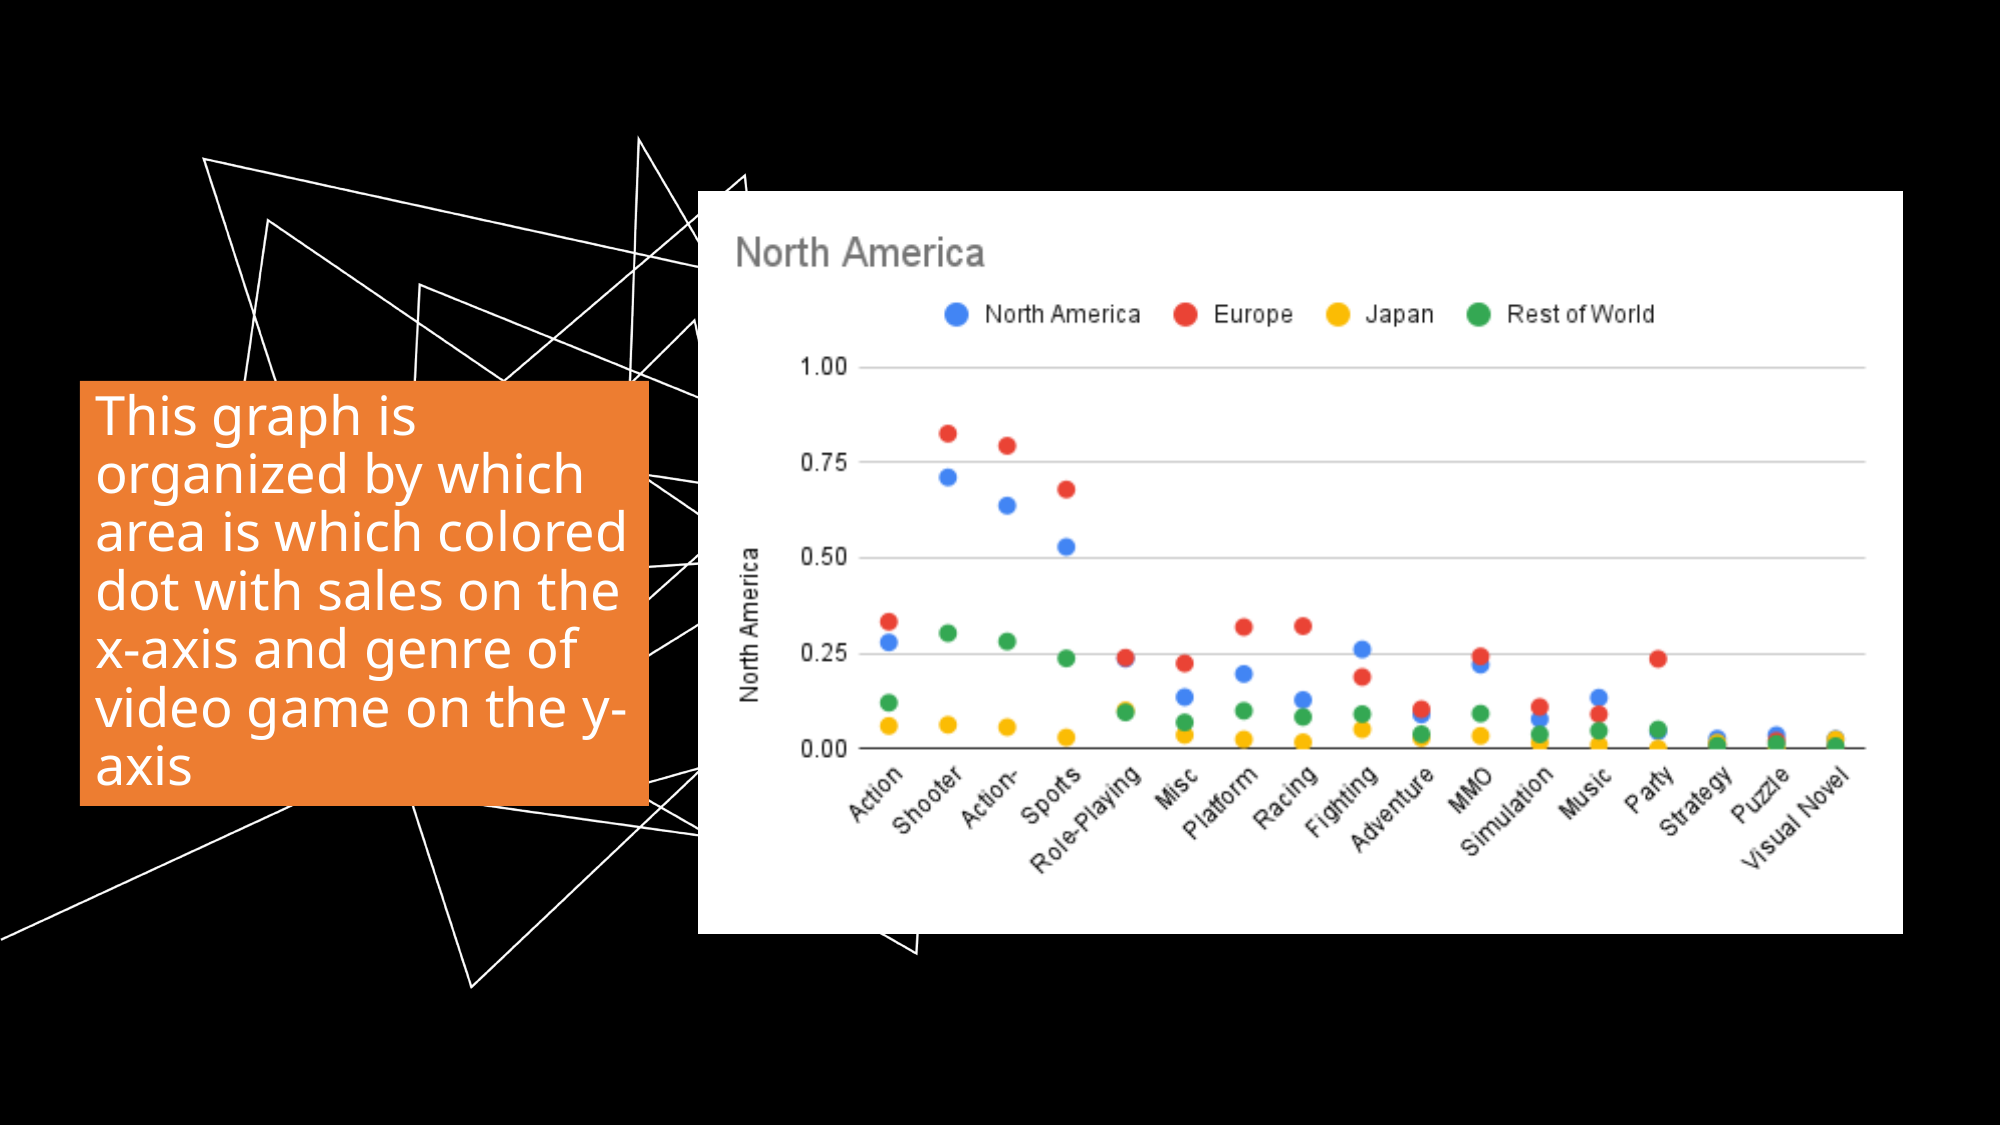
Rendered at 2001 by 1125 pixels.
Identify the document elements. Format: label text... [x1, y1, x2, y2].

text_box This graph is organized by which area is which colored dot with sales on the x-axis and genre of video game on the y-axis​ [79, 380, 649, 806]
picture [0, 135, 1903, 989]
